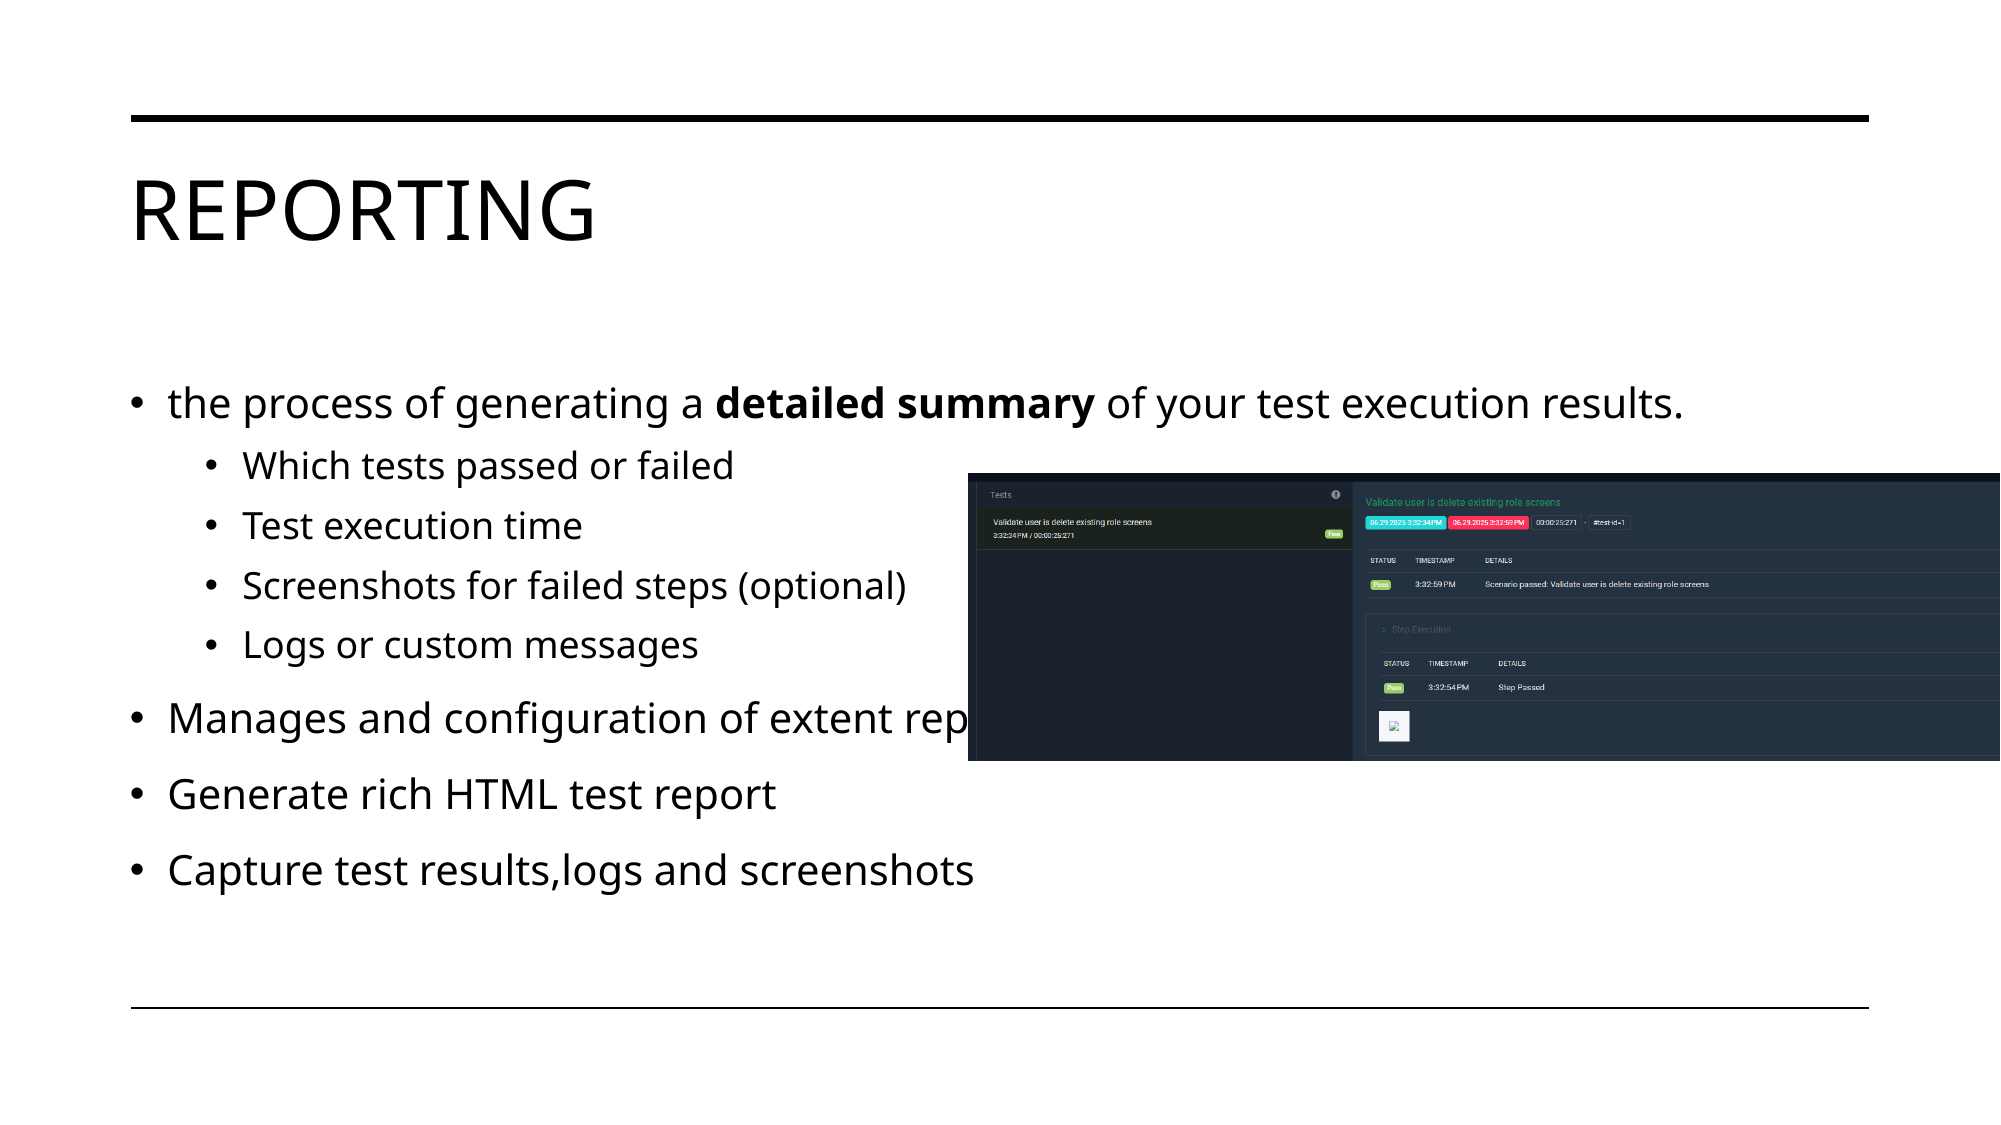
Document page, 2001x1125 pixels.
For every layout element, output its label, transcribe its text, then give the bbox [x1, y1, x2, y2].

title reporting [114, 149, 1869, 364]
picture [968, 473, 2000, 761]
list the process of generating a detailed summary of your test execution results. Which tests passed or failed Test execution time Screenshots for failed steps (optional) Logs or custom messages Manages and configuration of extent reports. Generate rich HTML test report Capture test results,logs and screenshots [114, 364, 1869, 978]
